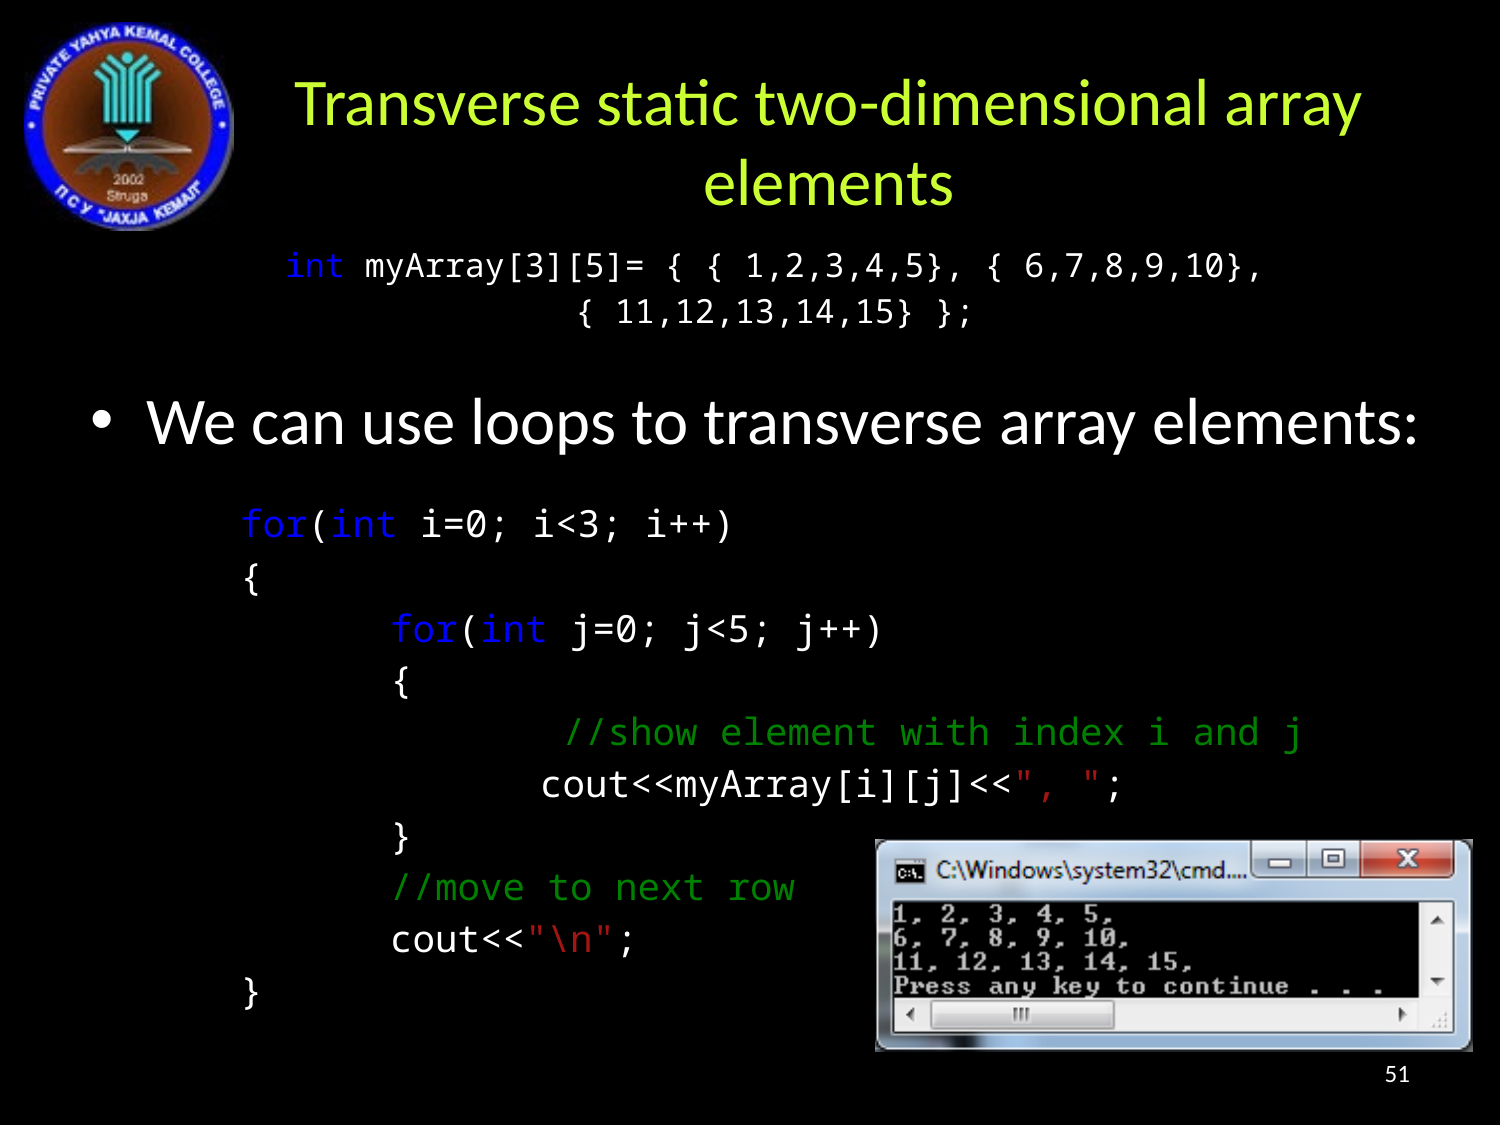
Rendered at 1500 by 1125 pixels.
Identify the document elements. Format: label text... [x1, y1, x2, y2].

slide_number 51 [1074, 1061, 1425, 1103]
picture [24, 21, 234, 231]
list int myArray[3][5]= { { 1,2,3,4,5}, { 6,7,8,9,10}, { 11,12,13,14,15} }; We can use loops to transverse array elements: for(int i=0; i<3; i++) { for(int j=0; j<5; j++) { //show element with index i and j cout<<myArray[i][j]<<", "; } //move to next row cout<<"\n"; } [75, 230, 1475, 1100]
title Transverse static two-dimensional array elements [238, 45, 1425, 230]
picture [874, 839, 1473, 1053]
